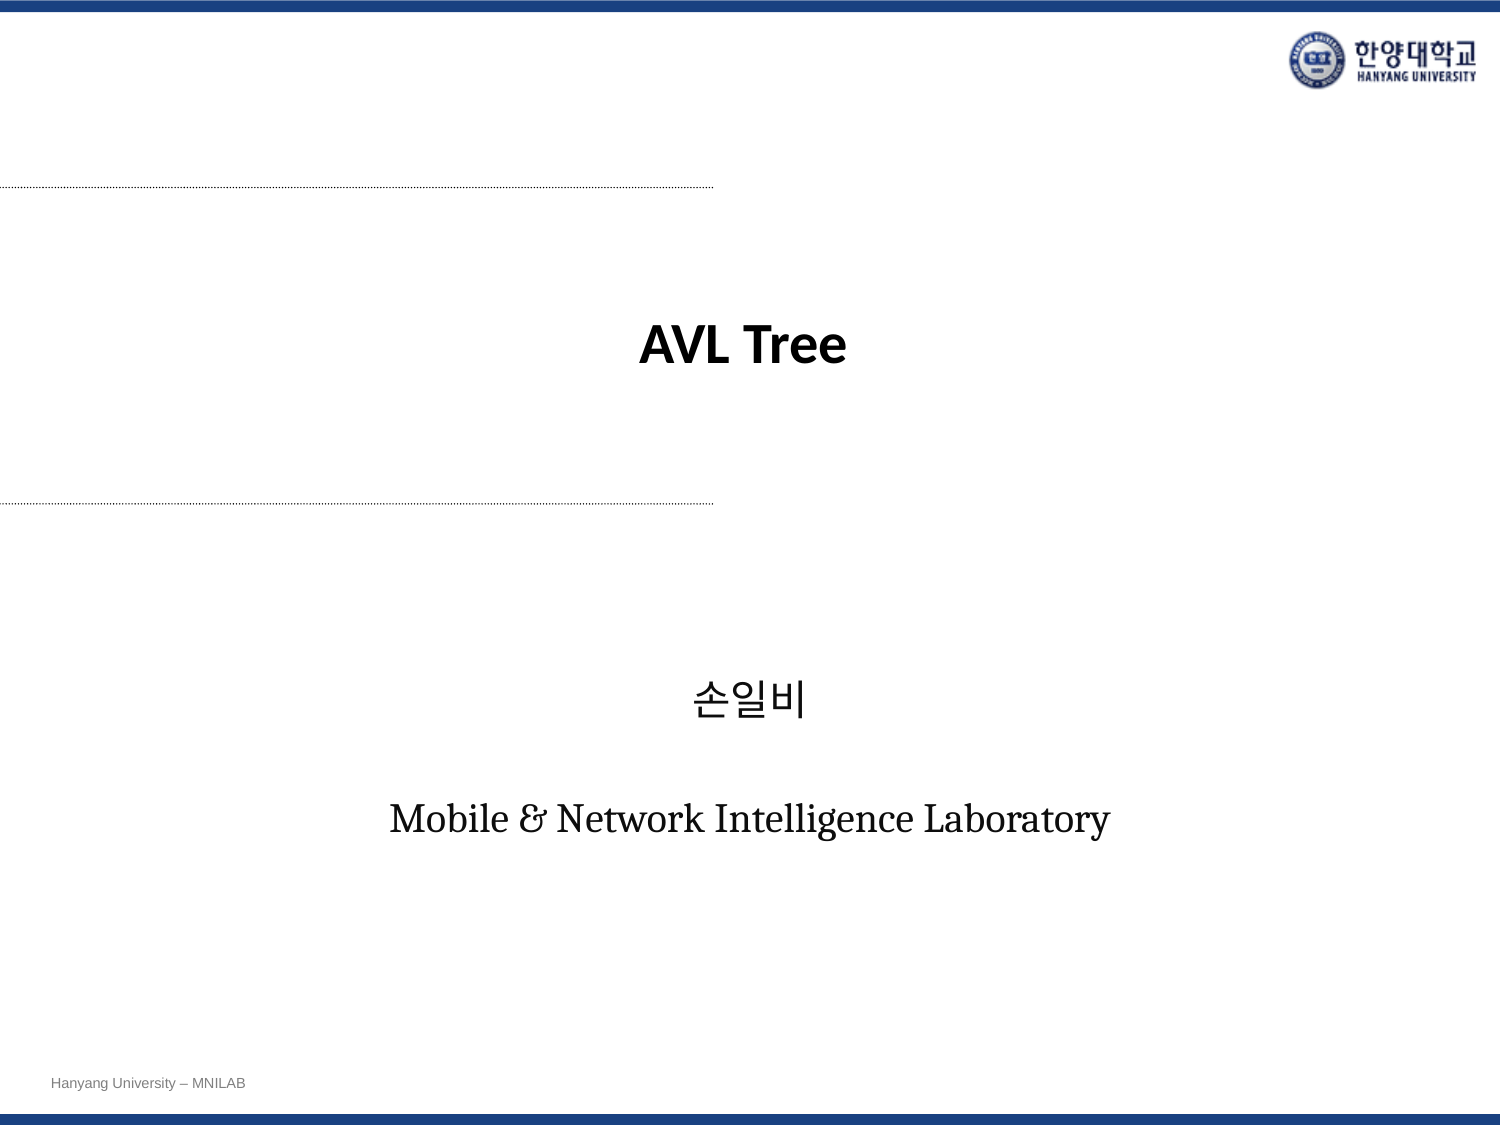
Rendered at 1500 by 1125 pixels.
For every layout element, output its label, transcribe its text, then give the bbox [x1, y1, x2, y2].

title AVL Tree [112, 219, 1388, 461]
subtitle 손일비 Mobile & Network Intelligence Laboratory [225, 503, 1275, 953]
picture [1268, 30, 1500, 91]
